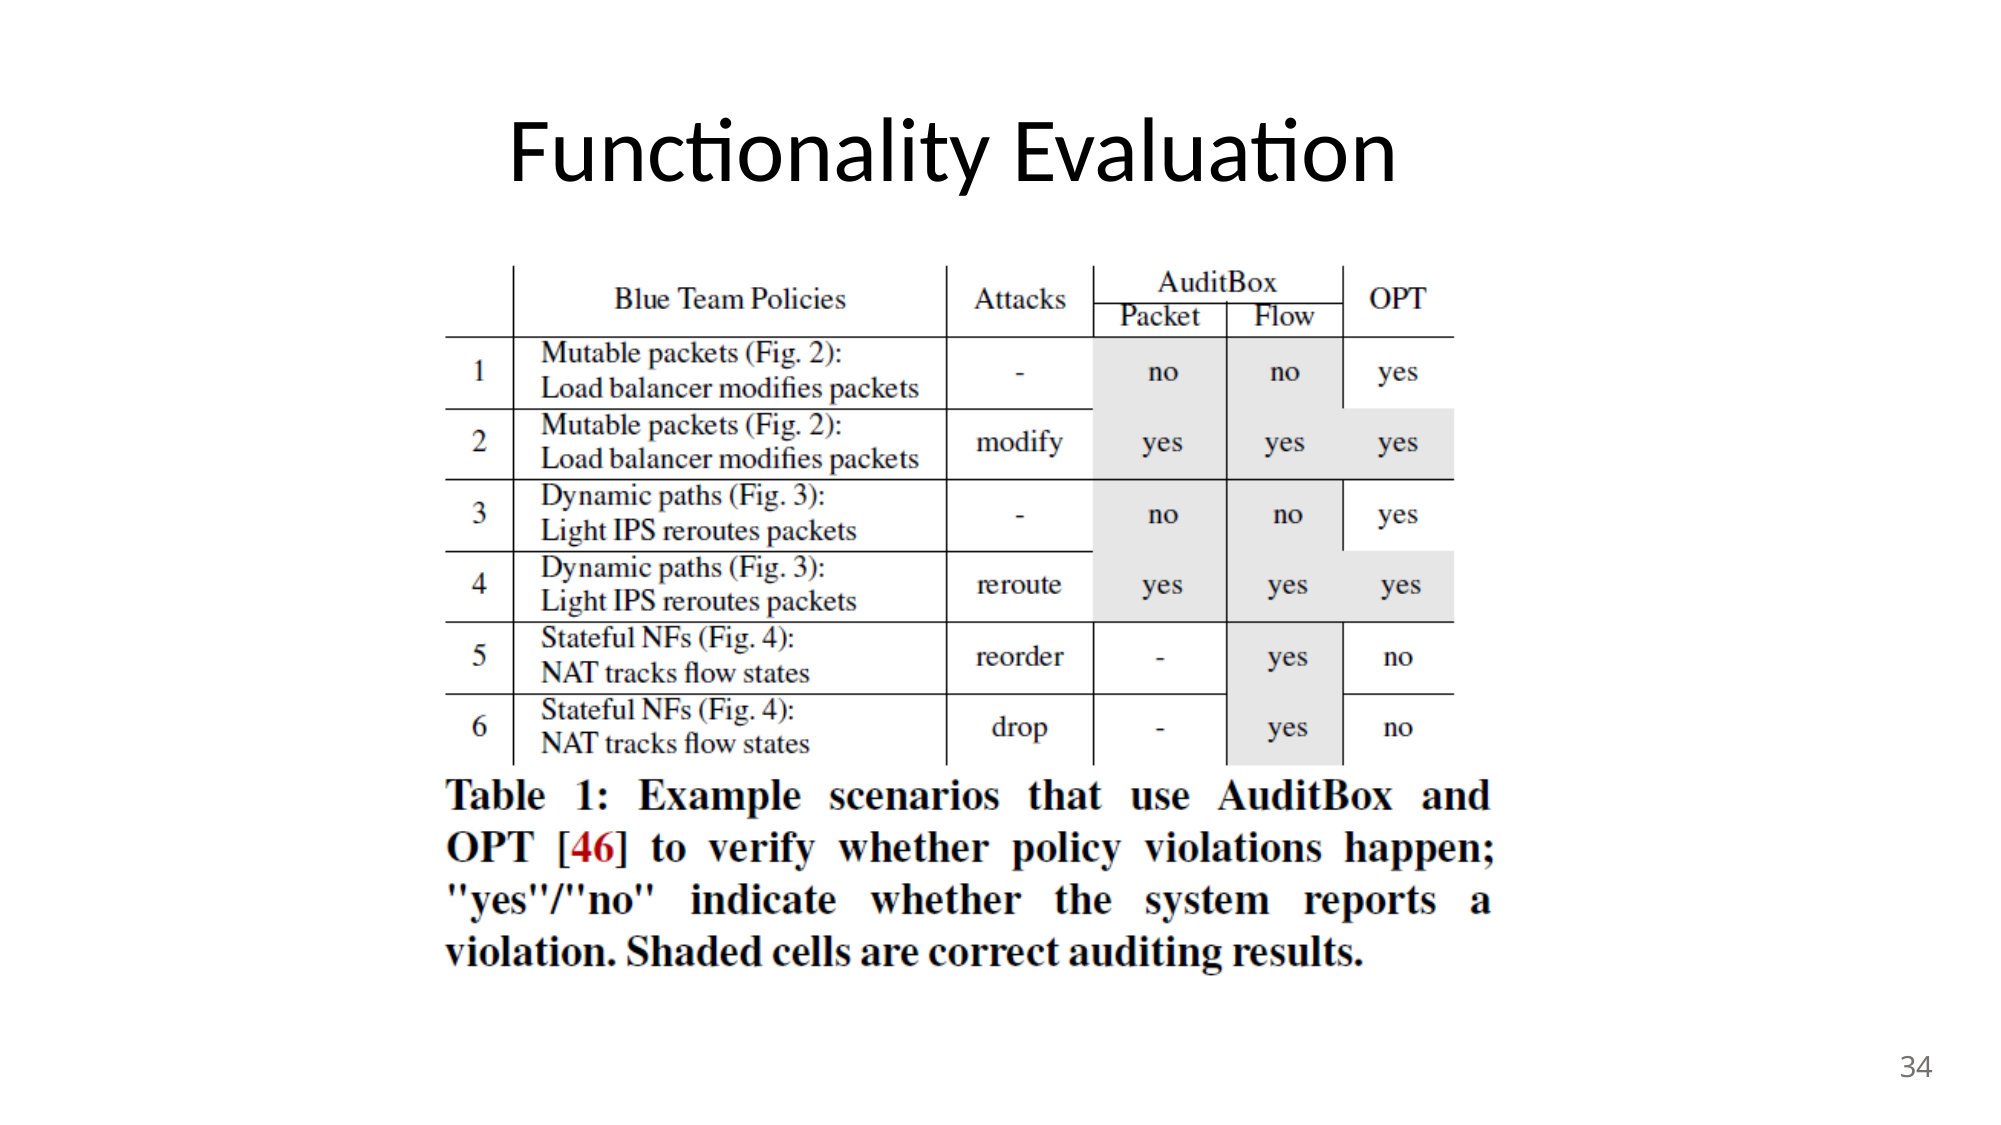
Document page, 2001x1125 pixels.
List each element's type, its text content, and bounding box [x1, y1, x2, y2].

picture [412, 237, 1537, 997]
title Functionality Evaluation [506, 87, 1453, 235]
slide_number 34 [1893, 1047, 1936, 1125]
